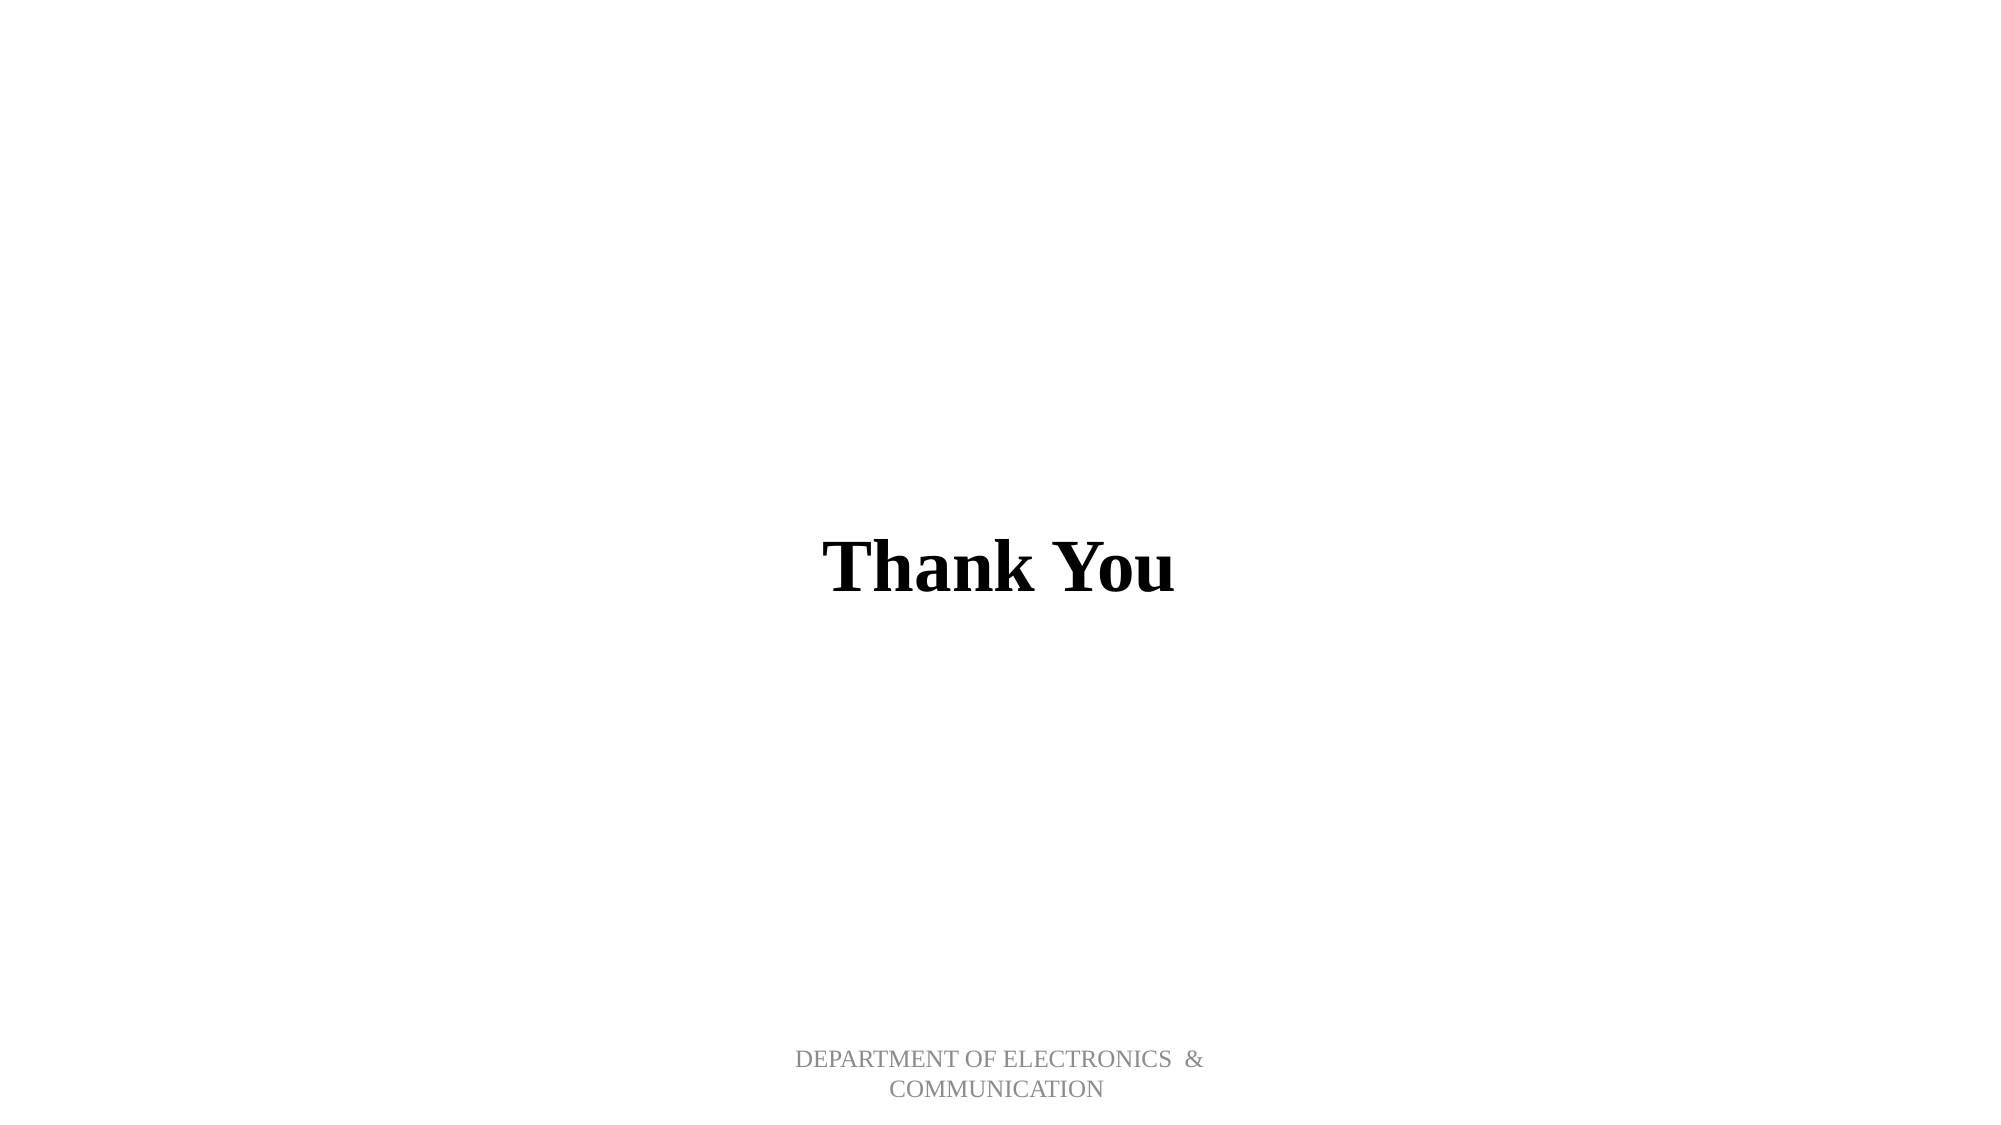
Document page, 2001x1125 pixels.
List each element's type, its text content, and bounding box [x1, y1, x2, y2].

footer DEPARTMENT OF ELECTRONICS & COMMUNICATION [683, 1042, 1317, 1103]
text_box Thank You [808, 509, 1192, 614]
